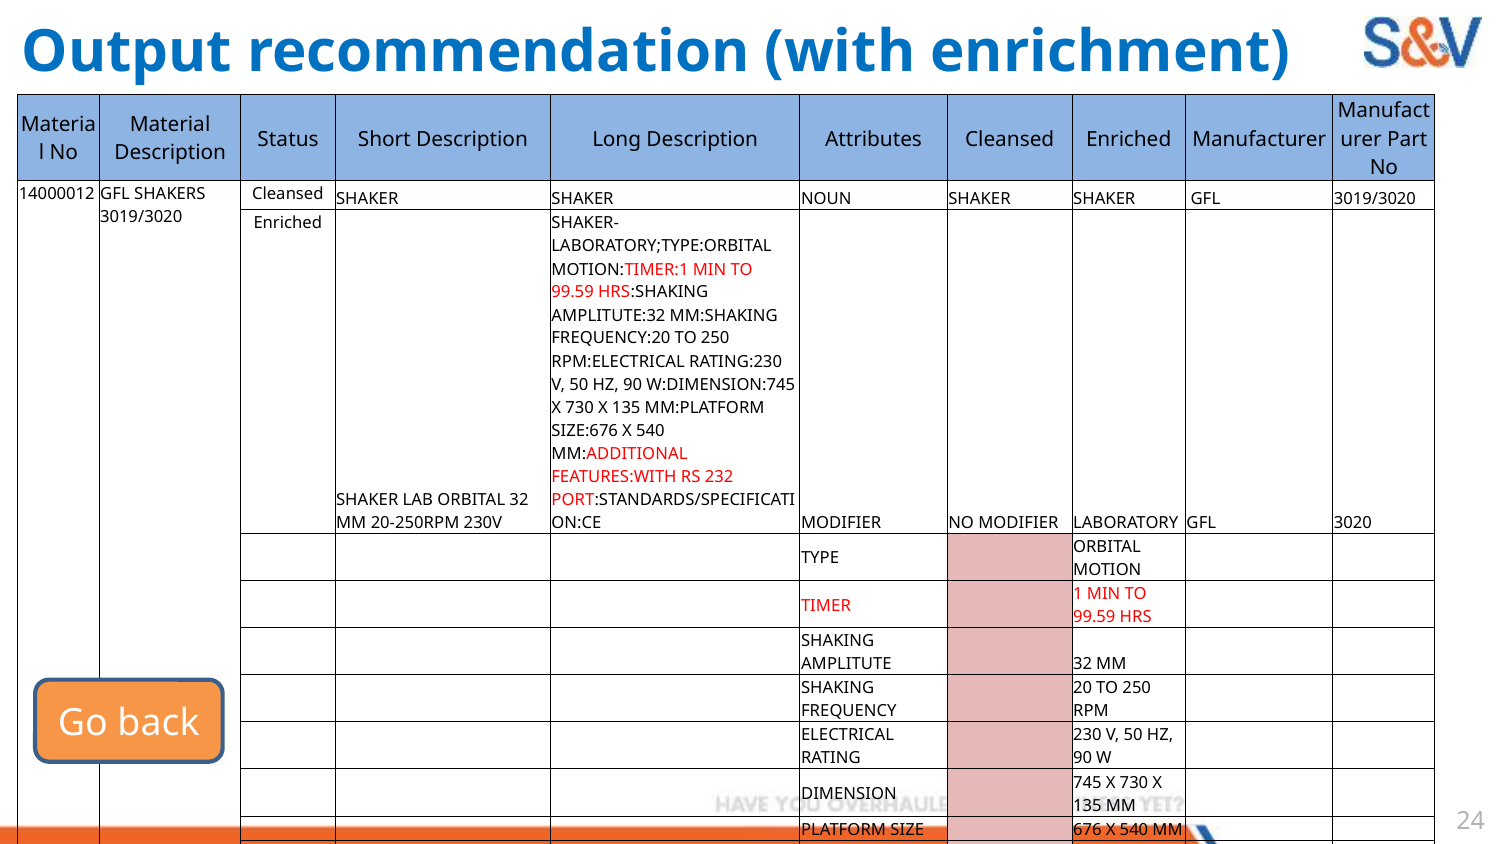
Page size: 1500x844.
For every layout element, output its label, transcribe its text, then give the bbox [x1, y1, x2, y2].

table_cell 230 V, 50 HZ, 90 W [1073, 722, 1185, 768]
table_cell [241, 675, 335, 721]
table_cell [948, 628, 1072, 674]
table_cell [1333, 722, 1434, 768]
table_cell [336, 769, 550, 816]
table_header Attributes [800, 95, 947, 180]
table_cell 32 MM [1073, 628, 1185, 674]
table_cell [948, 675, 1072, 721]
table_cell [1186, 675, 1332, 721]
table_cell [336, 581, 550, 627]
table_cell [551, 581, 799, 627]
table_header Material No [18, 95, 99, 180]
table_cell [1333, 817, 1434, 840]
table_header Enriched [1073, 95, 1185, 180]
table_cell [551, 769, 799, 816]
table_cell [948, 534, 1072, 580]
table_cell Enriched [241, 210, 335, 533]
table_cell 745 X 730 X 135 MM [1073, 769, 1185, 816]
table_cell [551, 817, 799, 840]
table_cell LABORATORY [1073, 210, 1185, 533]
text_box Go back [32, 677, 225, 764]
table_cell [241, 628, 335, 674]
table_cell [241, 534, 335, 580]
table_cell [336, 817, 550, 840]
table_header Status [241, 95, 335, 180]
table_cell [1186, 722, 1332, 768]
table_cell SHAKING AMPLITUTE [800, 628, 947, 674]
table_cell [336, 534, 550, 580]
table_cell SHAKER-LABORATORY;TYPE:ORBITAL MOTION:TIMER:1 MIN TO 99.59 HRS:SHAKING AMPLITUTE:32 MM:SHAKING FREQUENCY:20 TO 250 RPM:ELECTRICAL RATING:230 V, 50 HZ, 90 W:DIMENSION:745 X 730 X 135 MM:PLATFORM SIZE:676 X 540 MM:ADDITIONAL FEATURES:WITH RS 232 PORT:STANDARDS/SPECIFICATION:CE [551, 210, 799, 533]
table_cell [1333, 769, 1434, 816]
table_header Long Description [551, 95, 799, 180]
table_cell GFL SHAKERS 3019/3020 [100, 181, 240, 844]
table_cell [241, 817, 335, 840]
table_header Short Description [336, 95, 550, 180]
table_cell [336, 628, 550, 674]
table_cell NOUN [800, 181, 947, 209]
table_cell [336, 722, 550, 768]
table_cell [336, 675, 550, 721]
table_cell MODIFIER [800, 210, 947, 533]
table_cell [1186, 581, 1332, 627]
table_cell GFL [1186, 210, 1332, 533]
table_cell ELECTRICAL RATING [800, 722, 947, 768]
table_header Manufacturer Part No [1333, 95, 1434, 180]
table_cell SHAKER [1073, 181, 1185, 209]
table_cell [241, 722, 335, 768]
table_cell 3019/3020 [1333, 181, 1434, 209]
table_cell [1186, 628, 1332, 674]
table_cell [948, 817, 1072, 840]
table_header Cleansed [948, 95, 1072, 180]
table_cell [1333, 628, 1434, 674]
table_cell SHAKER [551, 181, 799, 209]
table_cell [1333, 534, 1434, 580]
table_cell [241, 769, 335, 816]
table_cell [551, 534, 799, 580]
table_cell [551, 628, 799, 674]
table_cell [1333, 581, 1434, 627]
slide_number 23 [1435, 798, 1500, 844]
table_cell ORBITAL MOTION [1073, 534, 1185, 580]
table_cell DIMENSION [800, 769, 947, 816]
table_cell 676 X 540 MM [1073, 817, 1185, 840]
table_cell TIMER [800, 581, 947, 627]
table_header Manufacturer [1186, 95, 1332, 180]
table_cell [551, 722, 799, 768]
table_cell Cleansed [241, 181, 335, 209]
table_cell 20 TO 250 RPM [1073, 675, 1185, 721]
table_cell [1186, 534, 1332, 580]
table_cell 14000012 [18, 181, 99, 844]
table_cell GFL [1186, 181, 1332, 209]
table_cell [948, 769, 1072, 816]
table_cell [1186, 817, 1332, 840]
table_cell [1186, 769, 1332, 816]
table_cell NO MODIFIER [948, 210, 1072, 533]
table_cell SHAKER LAB ORBITAL 32 MM 20-250RPM 230V [336, 210, 550, 533]
table_cell SHAKER [336, 181, 550, 209]
picture [0, 0, 1353, 844]
table_cell [1333, 675, 1434, 721]
table_cell [948, 581, 1072, 627]
table_cell SHAKER [948, 181, 1072, 209]
table_cell [948, 722, 1072, 768]
table_cell 1 MIN TO 99.59 HRS [1073, 581, 1185, 627]
table_header Material Description [100, 95, 240, 180]
title Output recommendation (with enrichment) [7, 5, 1490, 112]
table_cell [551, 675, 799, 721]
table_cell [241, 581, 335, 627]
table_cell 3020 [1333, 210, 1434, 533]
table_cell PLATFORM SIZE [800, 817, 947, 840]
table_cell TYPE [800, 534, 947, 580]
table_cell SHAKING FREQUENCY [800, 675, 947, 721]
